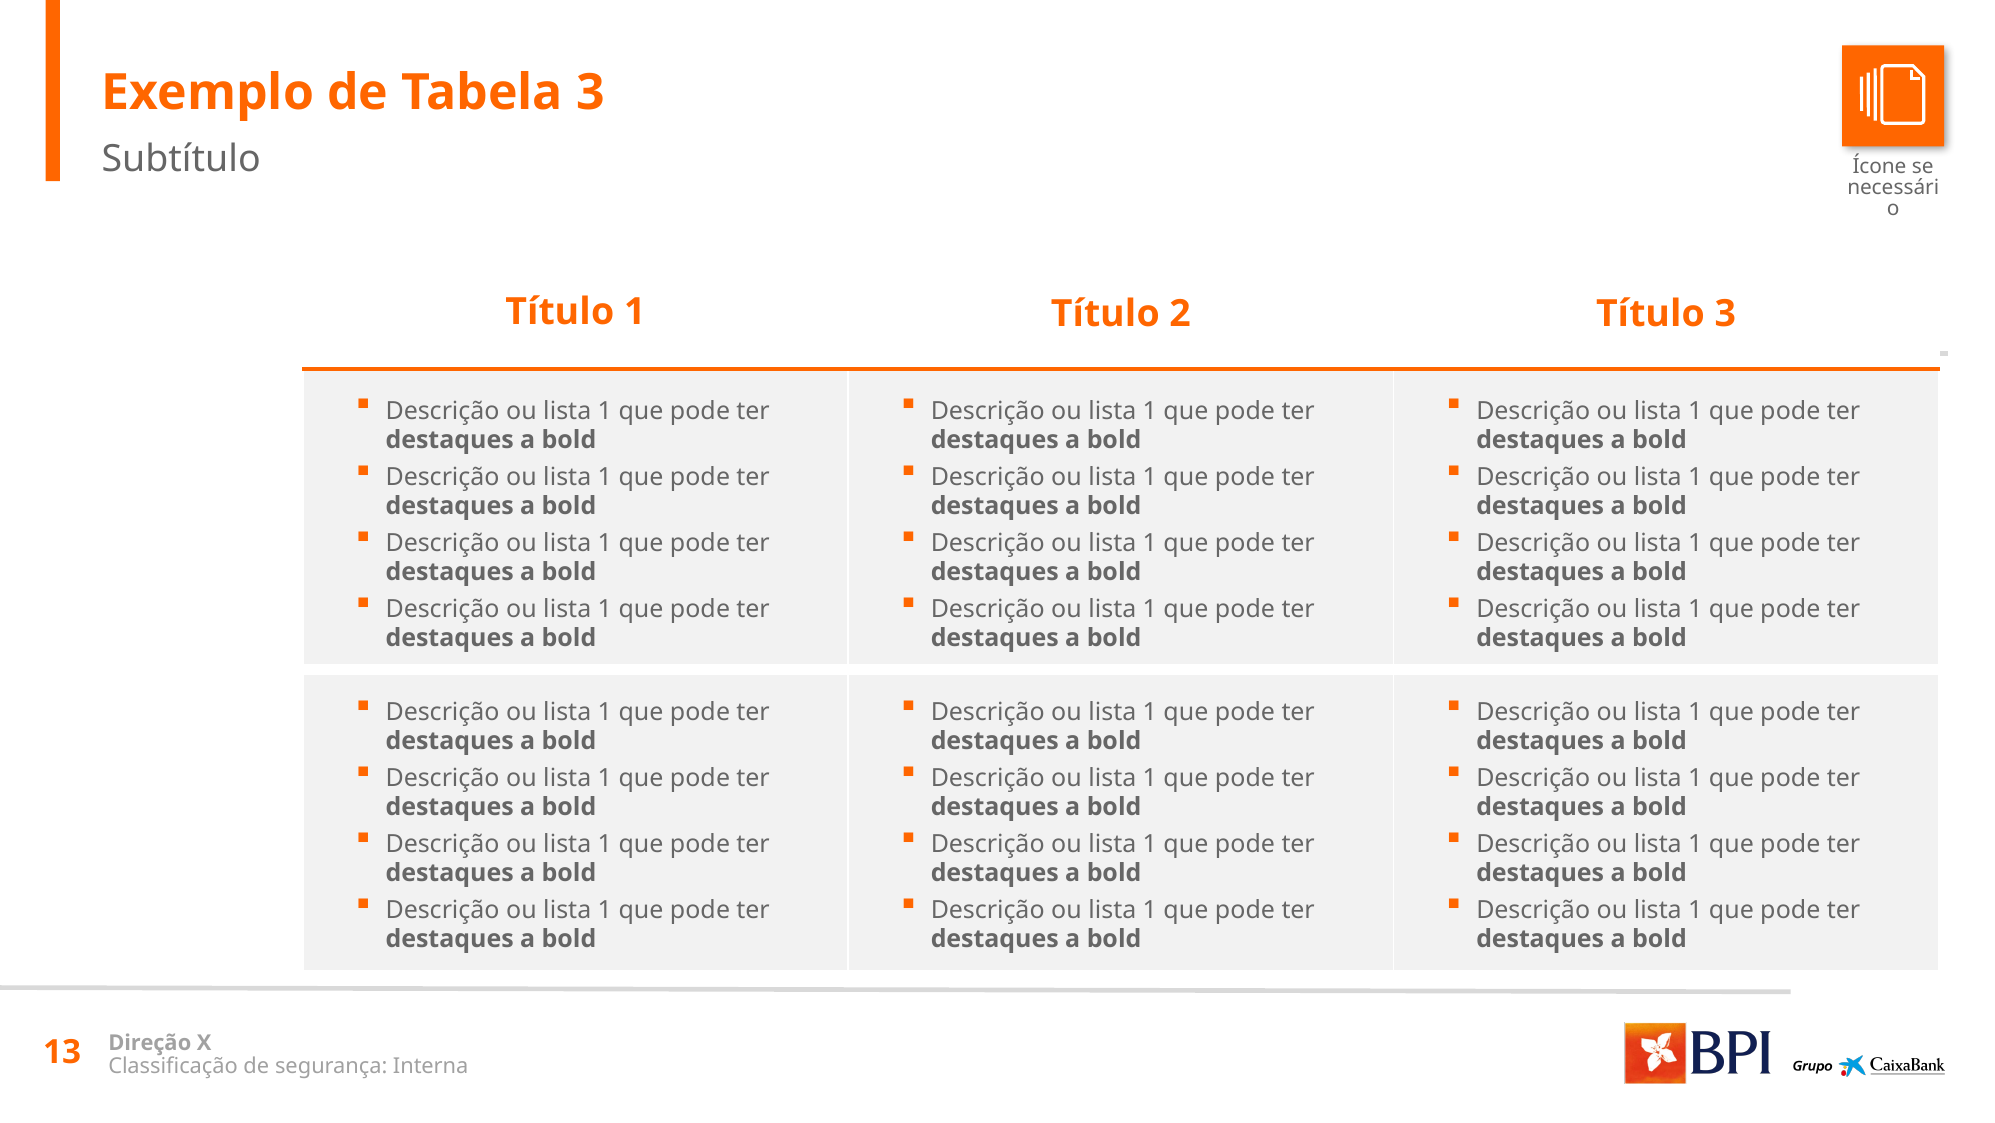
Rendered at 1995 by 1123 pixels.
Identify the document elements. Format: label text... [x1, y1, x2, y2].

table_header Título 1 [304, 256, 847, 367]
table_cell Descrição ou lista 1 que pode ter destaques a bold Descrição ou lista 1 que pode ter destaques a bold Descrição ou lista 1 que pode ter destaques a bold Descrição ou lista 1 que pode ter destaques a bold [1394, 371, 1938, 664]
table_cell Descrição ou lista 1 que pode ter destaques a bold Descrição ou lista 1 que pode ter destaques a bold Descrição ou lista 1 que pode ter destaques a bold Descrição ou lista 1 que pode ter destaques a bold [304, 675, 847, 970]
table_header Título 3 [1394, 256, 1938, 367]
list Subtítulo [86, 126, 1950, 187]
table_cell Descrição ou lista 1 que pode ter destaques a bold Descrição ou lista 1 que pode ter destaques a bold Descrição ou lista 1 que pode ter destaques a bold Descrição ou lista 1 que pode ter destaques a bold [849, 675, 1393, 970]
slide_number 13 [28, 1023, 132, 1083]
picture [1624, 1022, 1945, 1084]
table_header Título 2 [849, 256, 1393, 367]
table_cell Descrição ou lista 1 que pode ter destaques a bold Descrição ou lista 1 que pode ter destaques a bold Descrição ou lista 1 que pode ter destaques a bold Descrição ou lista 1 que pode ter destaques a bold [1394, 675, 1938, 970]
table_cell Descrição ou lista 1 que pode ter destaques a bold Descrição ou lista 1 que pode ter destaques a bold Descrição ou lista 1 que pode ter destaques a bold Descrição ou lista 1 que pode ter destaques a bold [304, 371, 847, 664]
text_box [1861, 65, 1924, 124]
table_cell Descrição ou lista 1 que pode ter destaques a bold Descrição ou lista 1 que pode ter destaques a bold Descrição ou lista 1 que pode ter destaques a bold Descrição ou lista 1 que pode ter destaques a bold [849, 371, 1393, 664]
list Ícone se necessário [1828, 158, 1959, 218]
list Exemplo de Tabela 3 [86, 51, 1950, 126]
